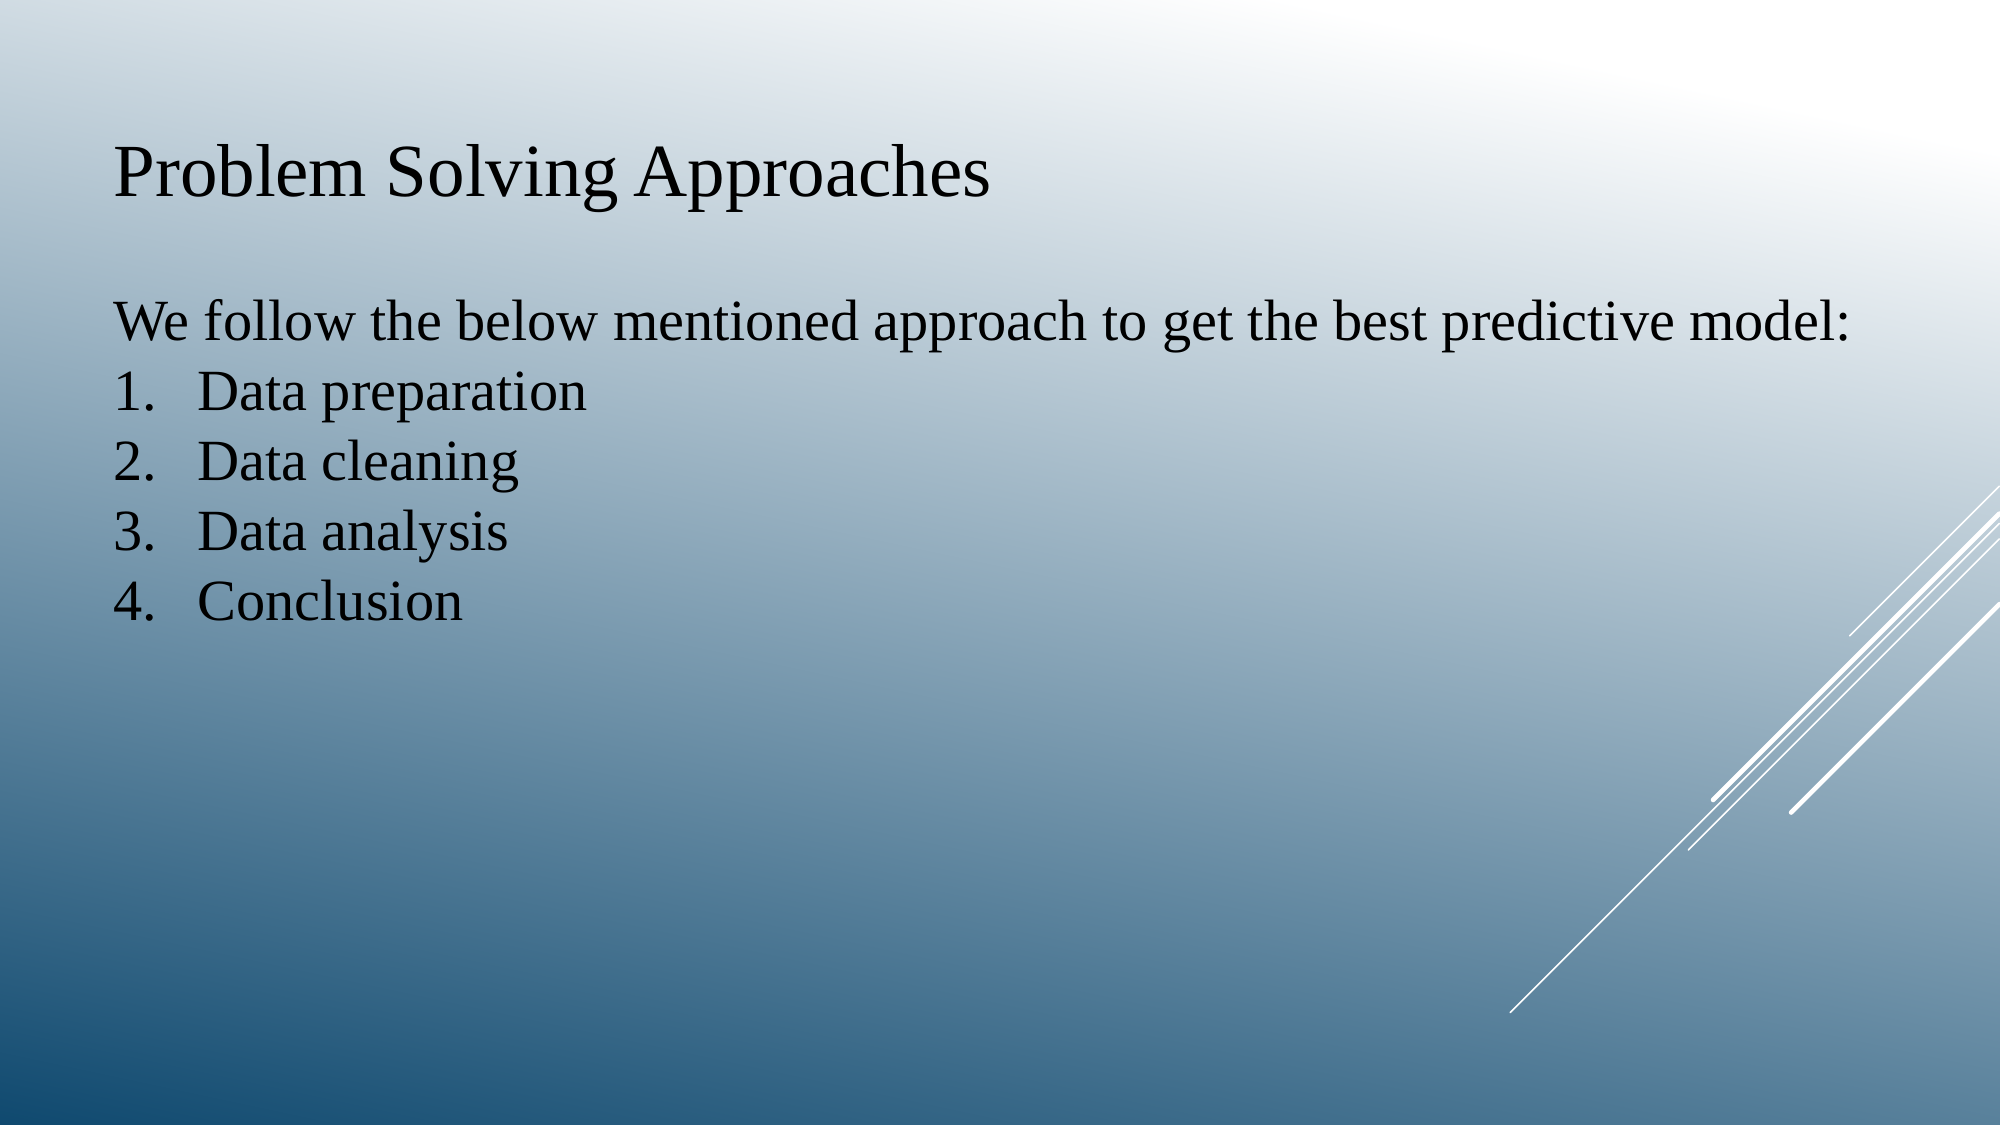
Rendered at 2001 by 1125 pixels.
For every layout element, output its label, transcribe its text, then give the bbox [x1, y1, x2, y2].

text_box Problem Solving Approaches [98, 114, 1102, 220]
text_box We follow the below mentioned approach to get the best predictive model: Data preparation Data cleaning Data analysis Conclusion [98, 274, 1931, 640]
